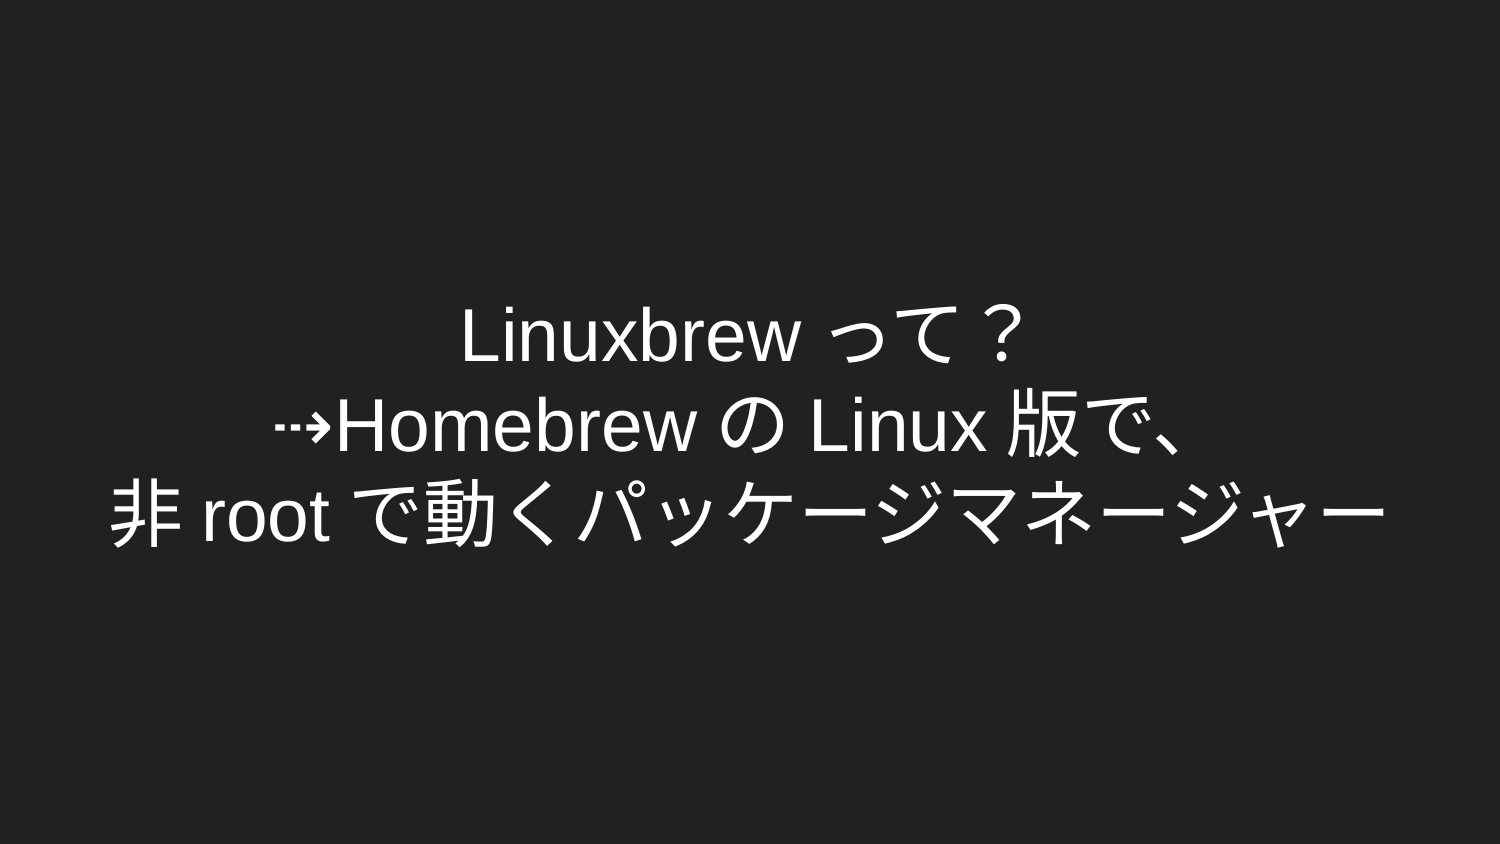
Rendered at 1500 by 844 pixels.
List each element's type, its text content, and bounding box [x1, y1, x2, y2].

title Linuxbrewって？ ⇢HomebrewのLinux版で、 非rootで動くパッケージマネージャー [51, 352, 1449, 491]
